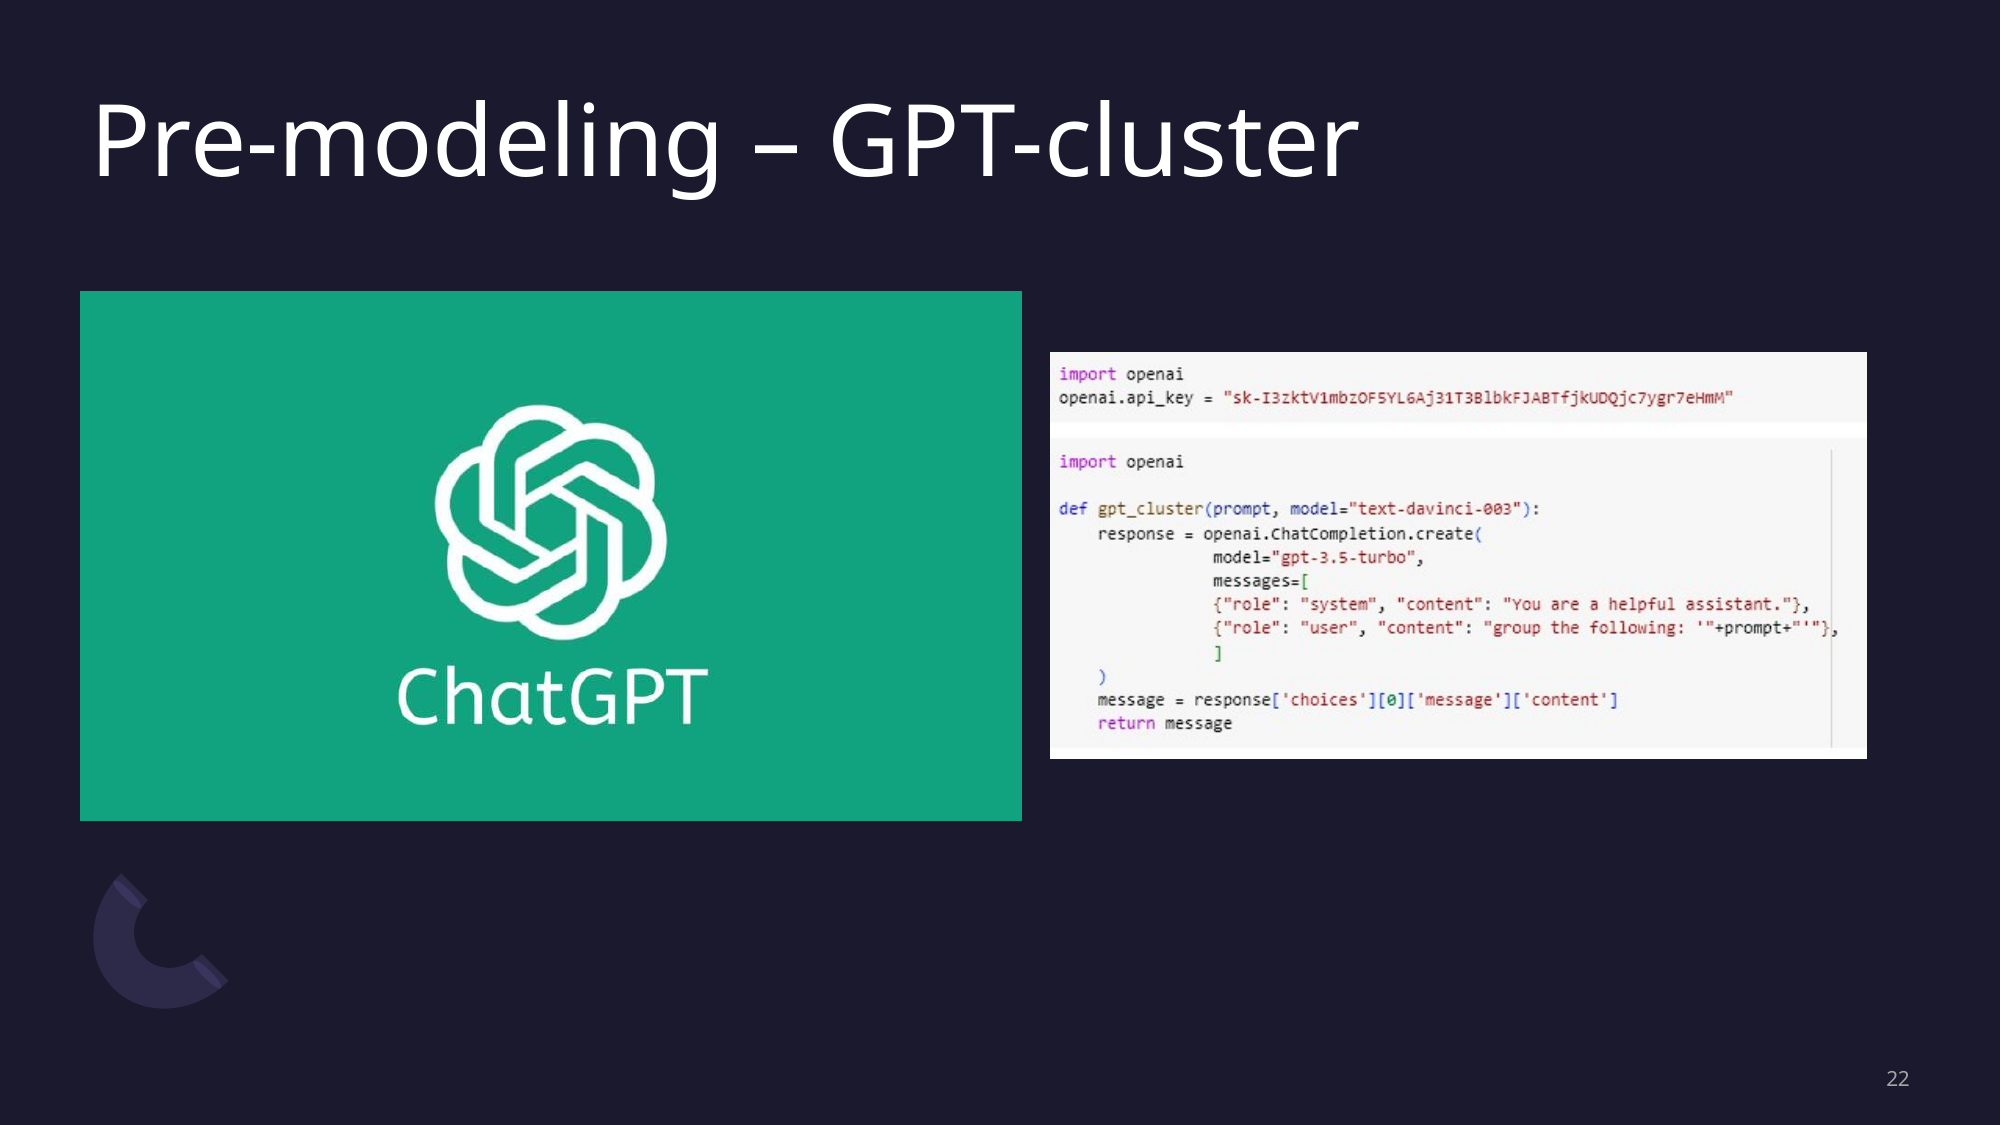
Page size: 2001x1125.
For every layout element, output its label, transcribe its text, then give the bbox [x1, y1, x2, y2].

title Pre-modeling – GPT-cluster [90, 90, 1910, 309]
slide_number ‹#› [1632, 1067, 1910, 1093]
picture [80, 291, 1022, 821]
picture [1050, 352, 1867, 760]
